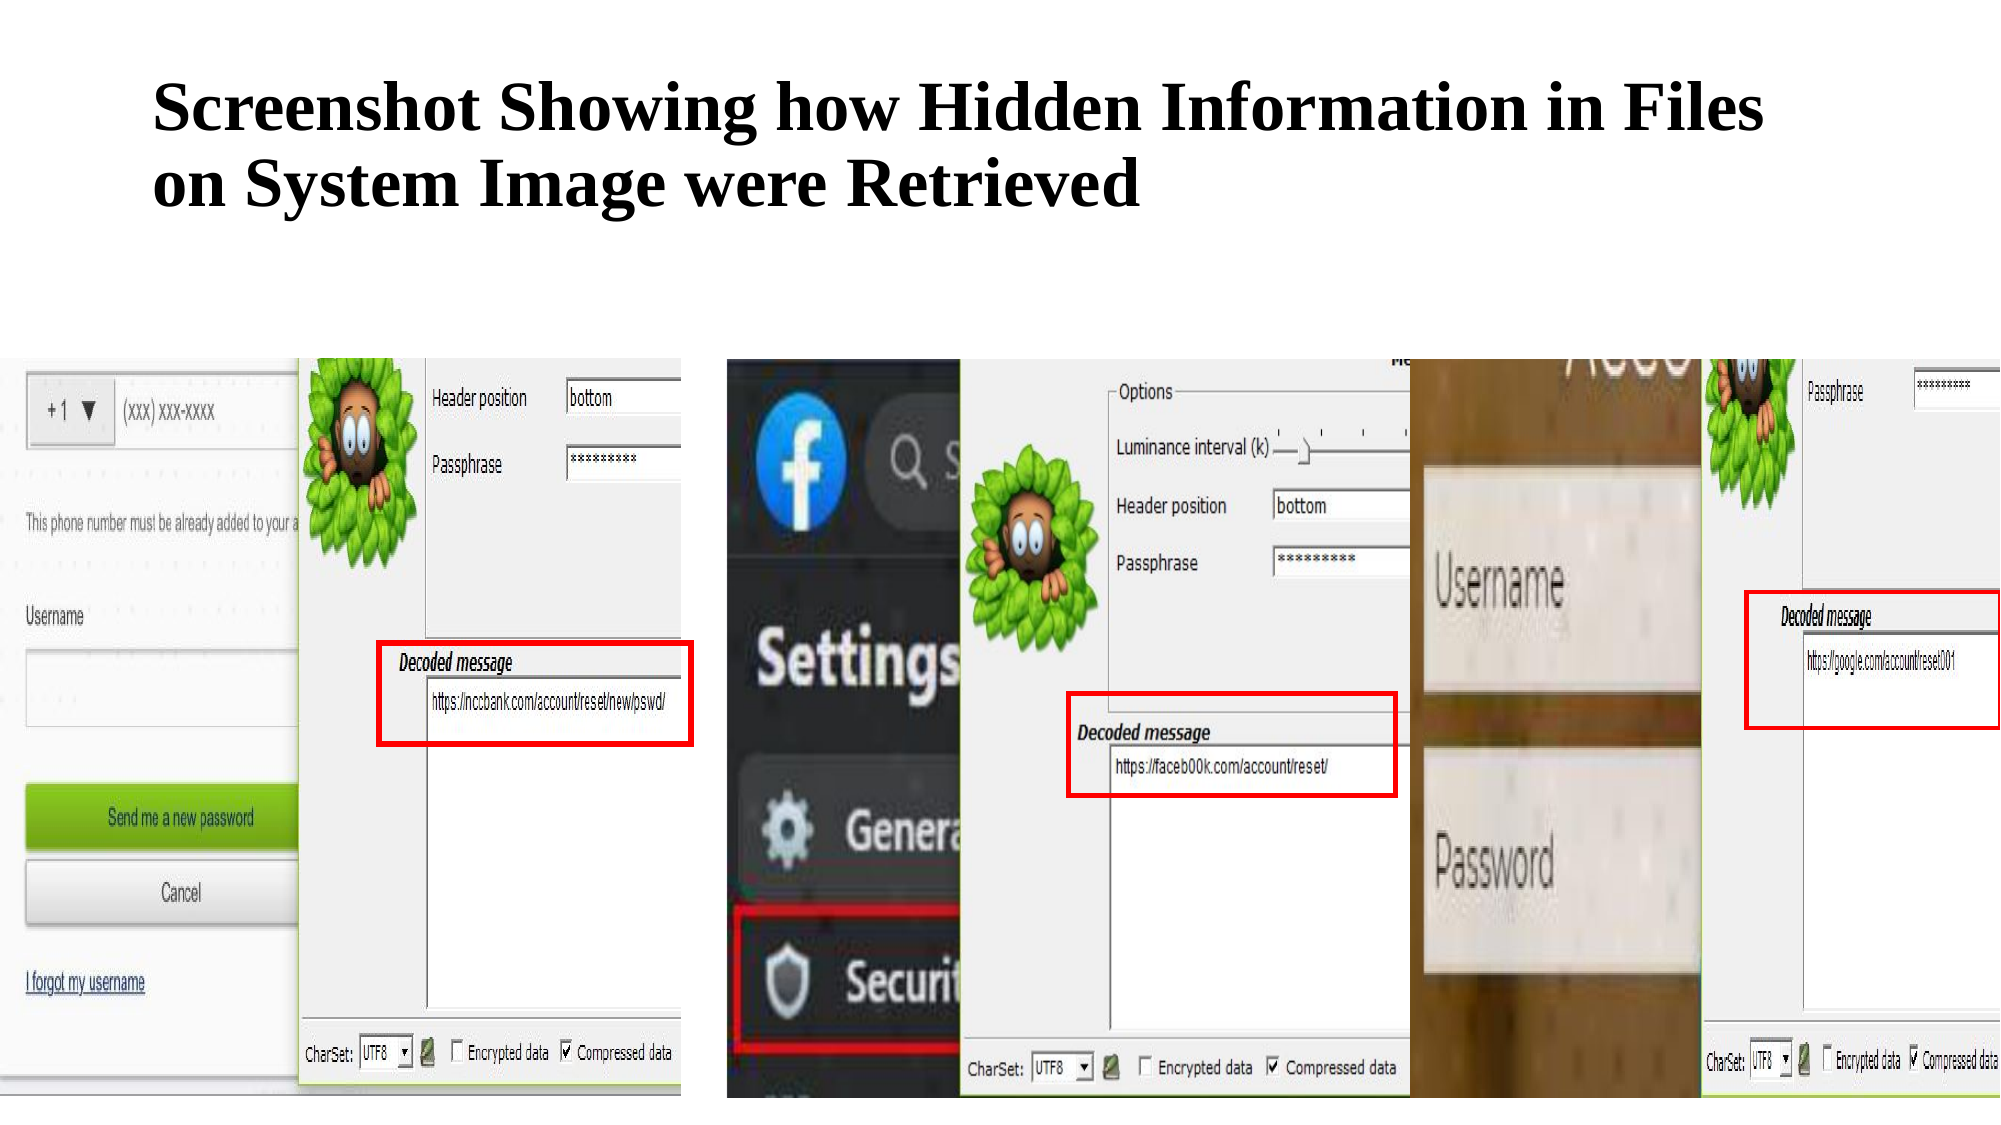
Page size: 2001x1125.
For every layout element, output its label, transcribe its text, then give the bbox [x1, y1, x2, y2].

picture [726, 359, 2000, 1098]
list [0, 358, 681, 1096]
title Screenshot Showing how Hidden Information in Files on System Image were Retrieved [137, 59, 1863, 317]
text_box [681, 642, 692, 745]
